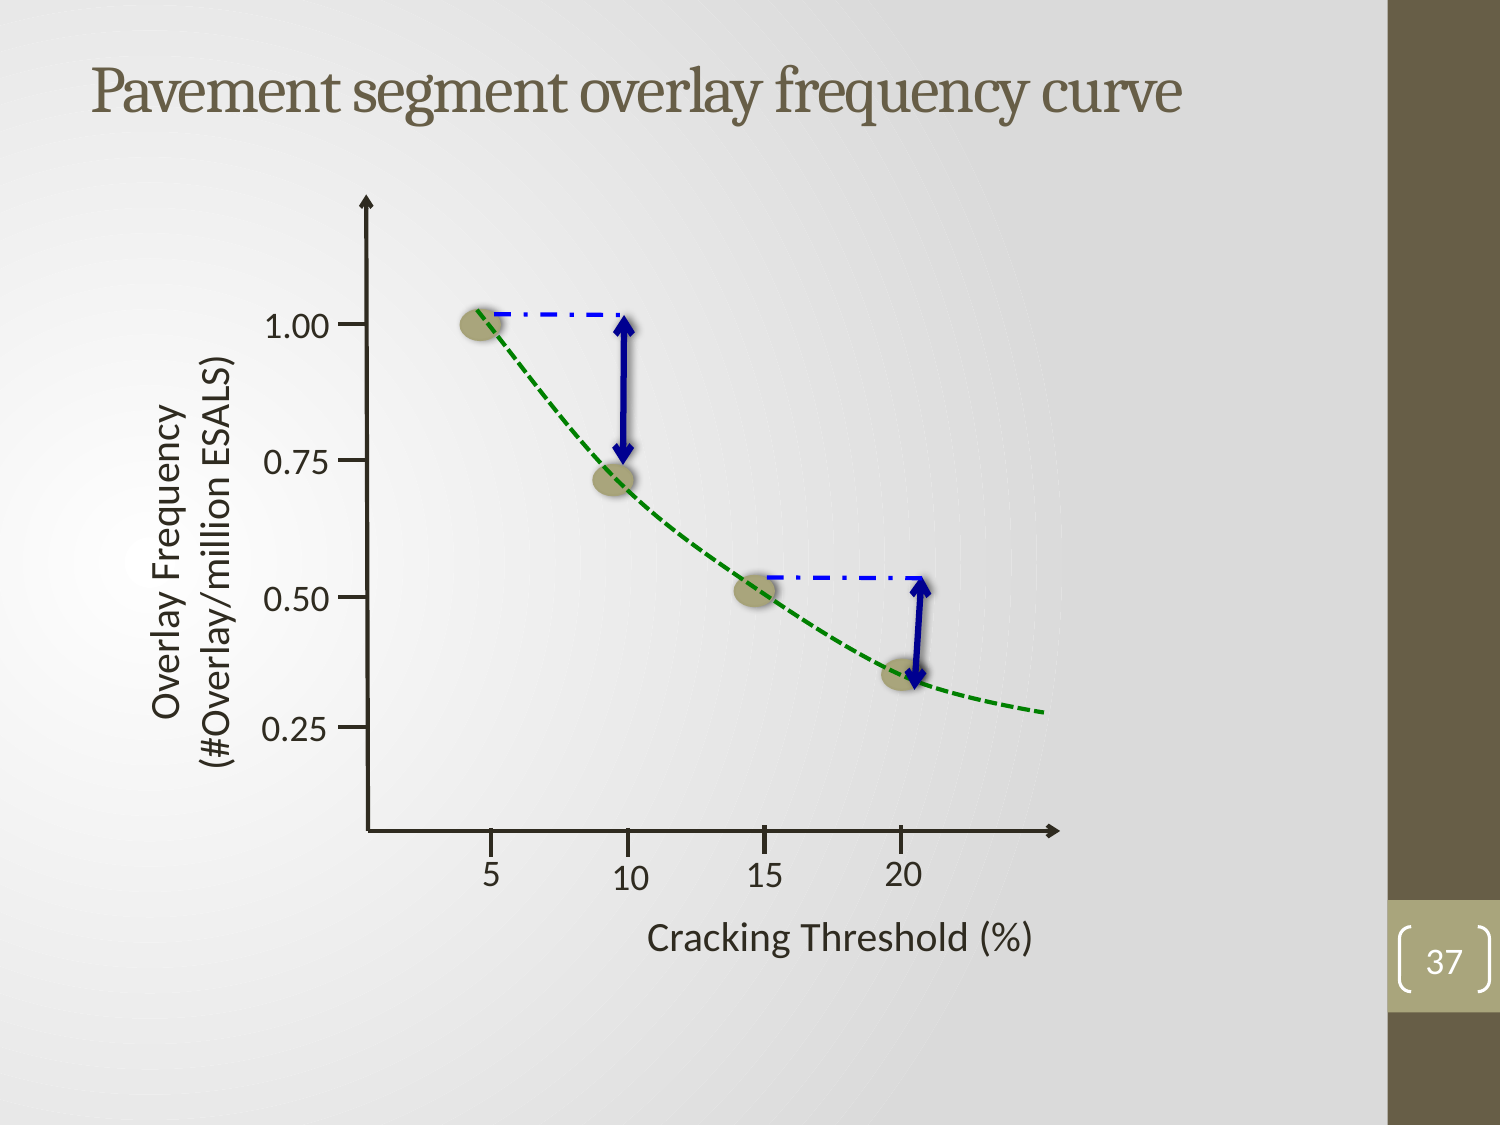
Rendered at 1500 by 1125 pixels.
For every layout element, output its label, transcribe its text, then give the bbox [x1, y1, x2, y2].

text_box [881, 669, 911, 691]
text_box 15 [718, 865, 811, 902]
text_box 0.50 [248, 566, 334, 627]
title Pavement segment overlay frequency curve [75, 45, 1325, 128]
slide_number 37 [1397, 925, 1492, 994]
text_box [479, 308, 501, 326]
text_box 0.25 [246, 696, 334, 756]
text_box 0.75 [248, 430, 334, 490]
text_box Overlay Frequency (#Overlay/million ESALS) [130, 319, 245, 806]
text_box [592, 466, 626, 497]
text_box 1.00 [248, 293, 334, 354]
text_box [934, 634, 1045, 715]
text_box 20 [857, 865, 950, 902]
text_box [337, 193, 369, 832]
text_box Cracking Threshold (%) [593, 902, 1088, 968]
text_box 5 [445, 865, 538, 902]
text_box [459, 309, 496, 342]
text_box [733, 580, 772, 608]
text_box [913, 586, 922, 691]
text_box [475, 308, 911, 680]
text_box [367, 824, 1061, 858]
text_box 10 [584, 865, 676, 906]
